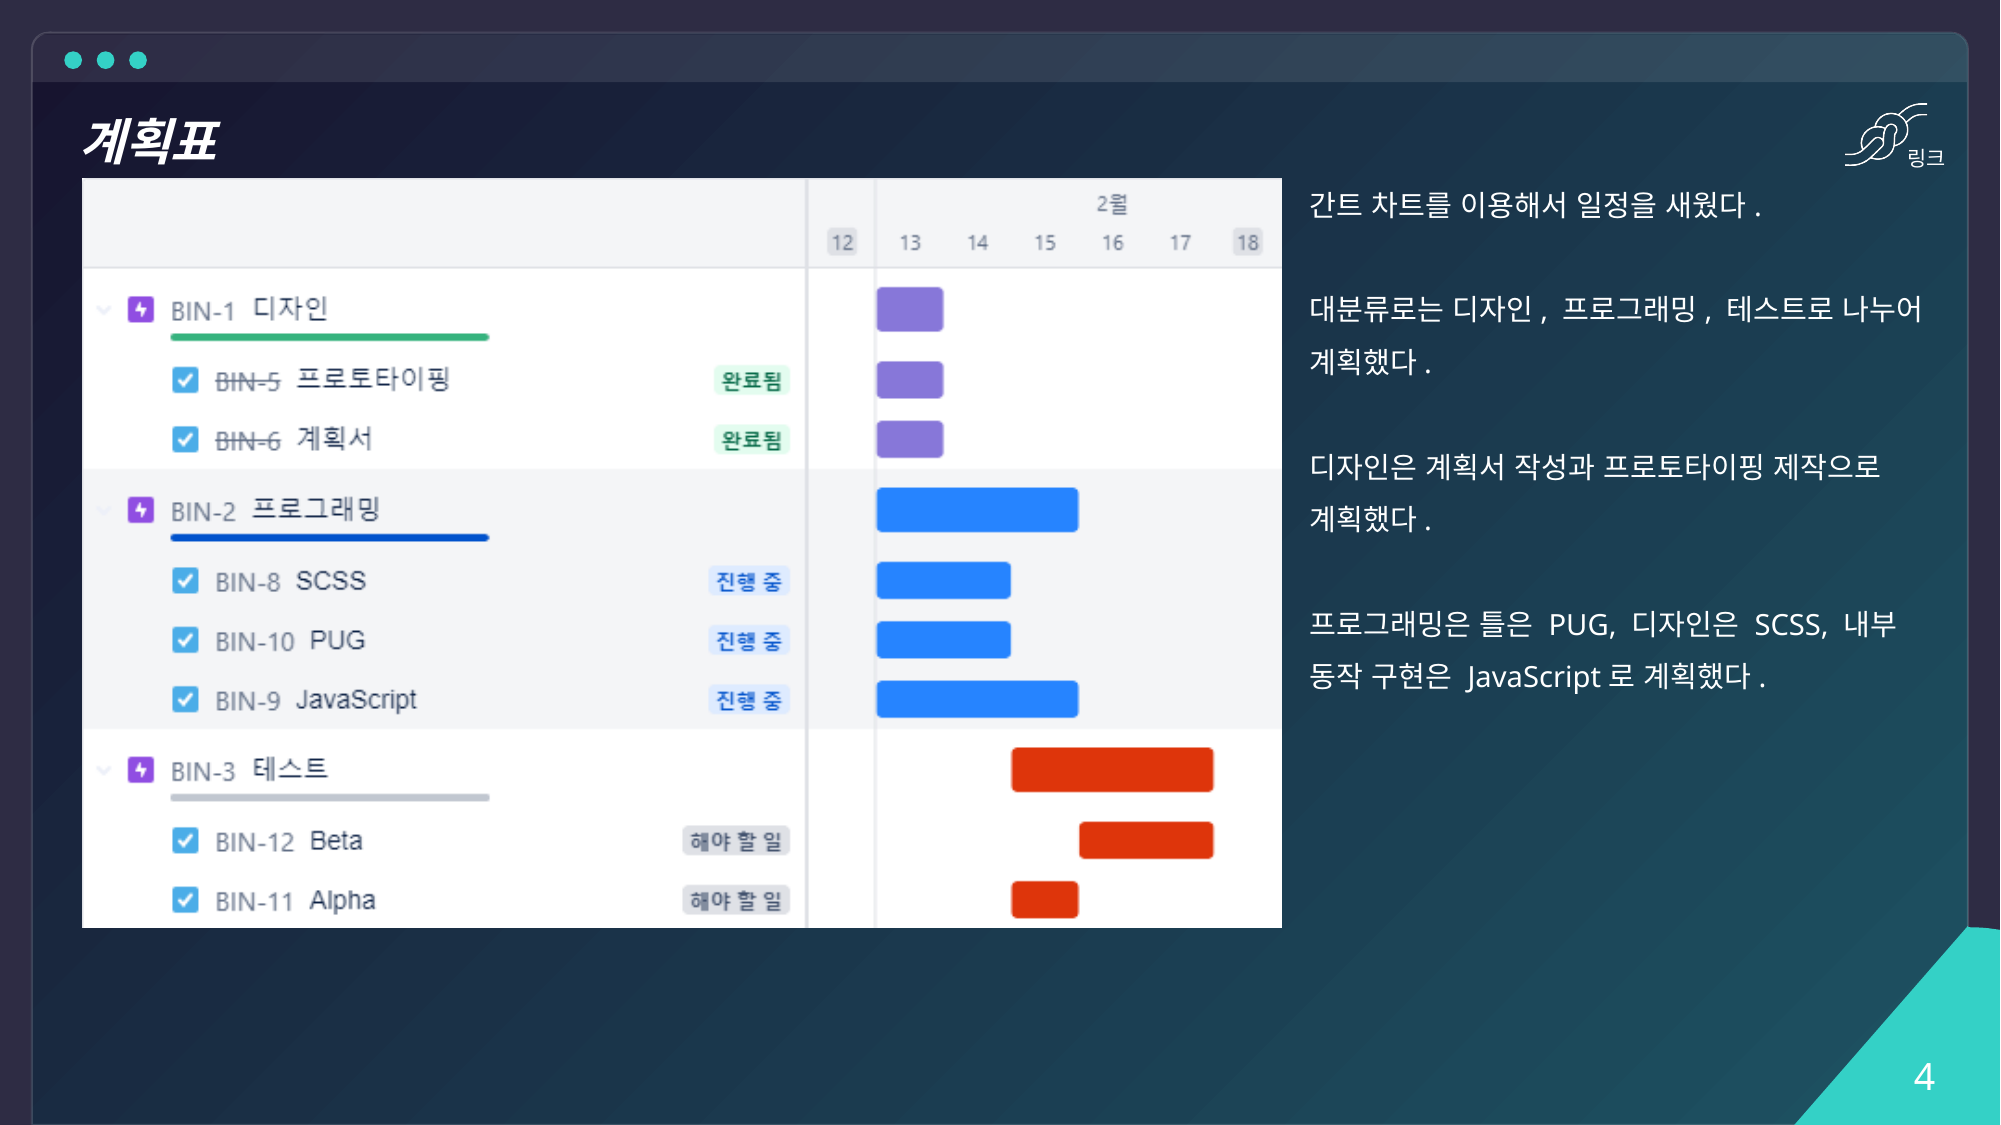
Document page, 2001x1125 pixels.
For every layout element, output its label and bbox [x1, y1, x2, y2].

text_box [31, 32, 2000, 1125]
picture [82, 178, 1282, 928]
picture [1841, 90, 1931, 179]
